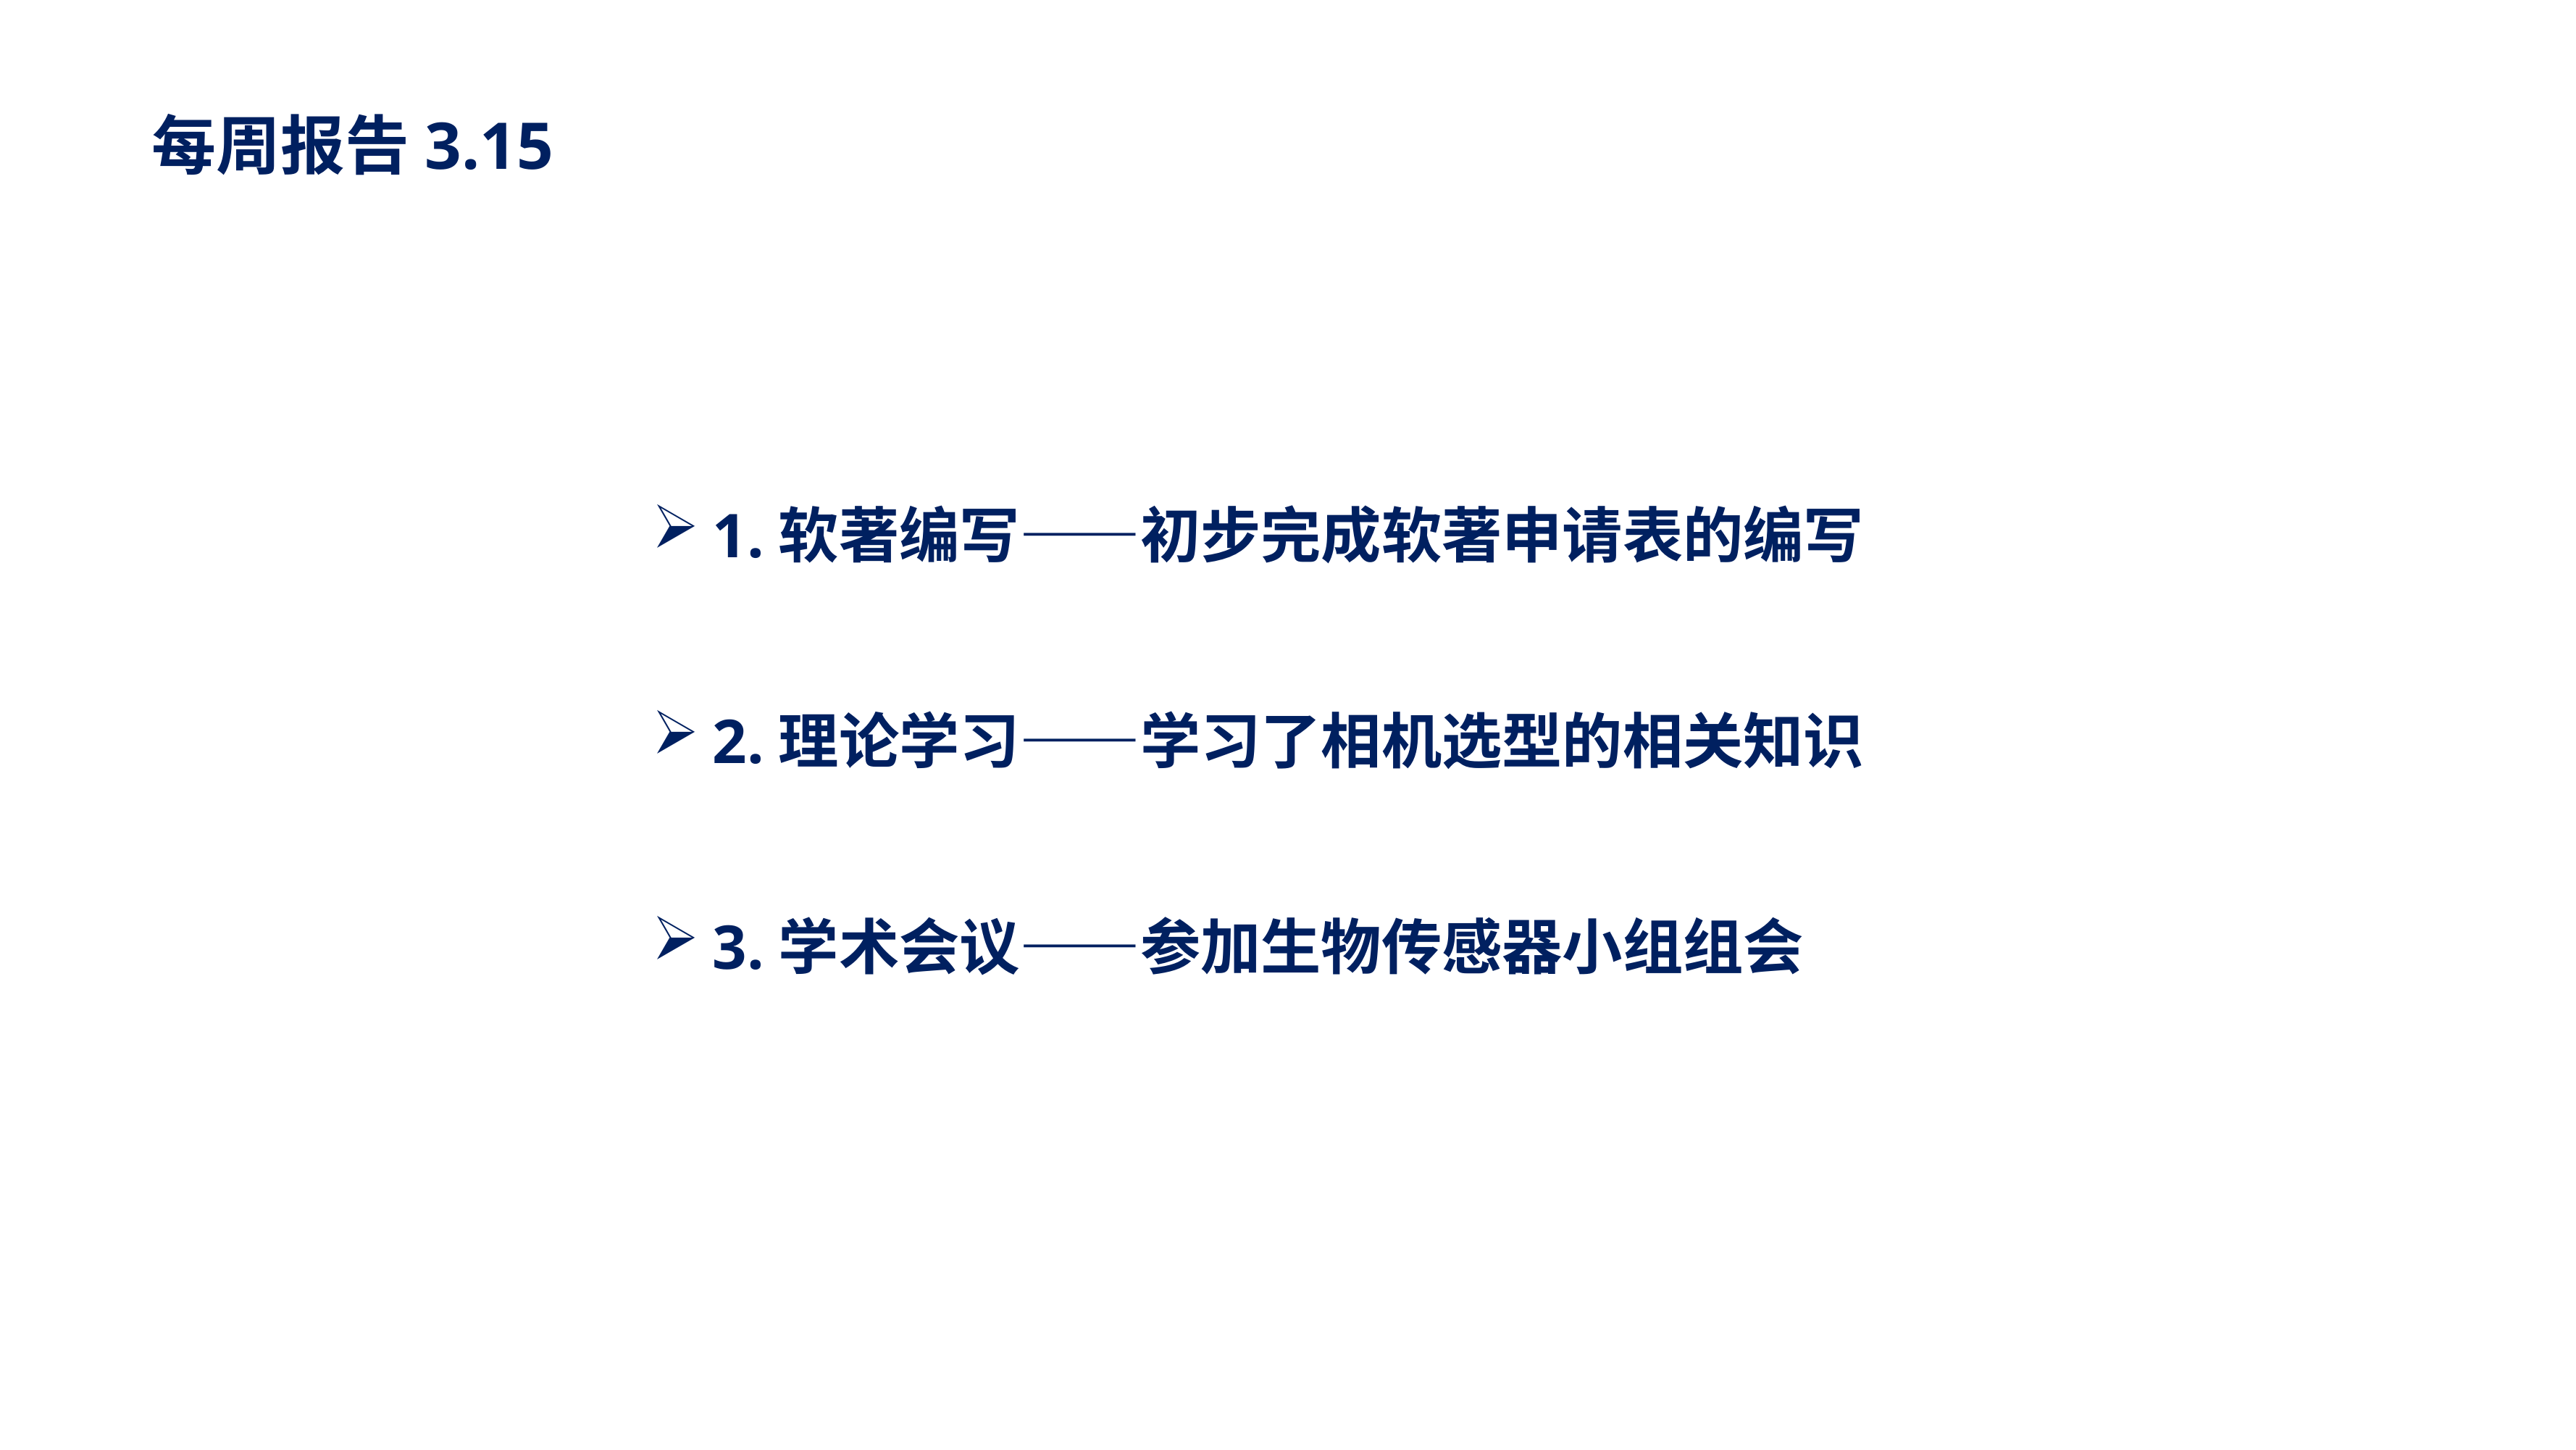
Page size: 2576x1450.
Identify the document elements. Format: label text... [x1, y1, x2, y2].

text_box 每周报告3.15 [141, 99, 1911, 188]
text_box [641, 470, 2052, 979]
